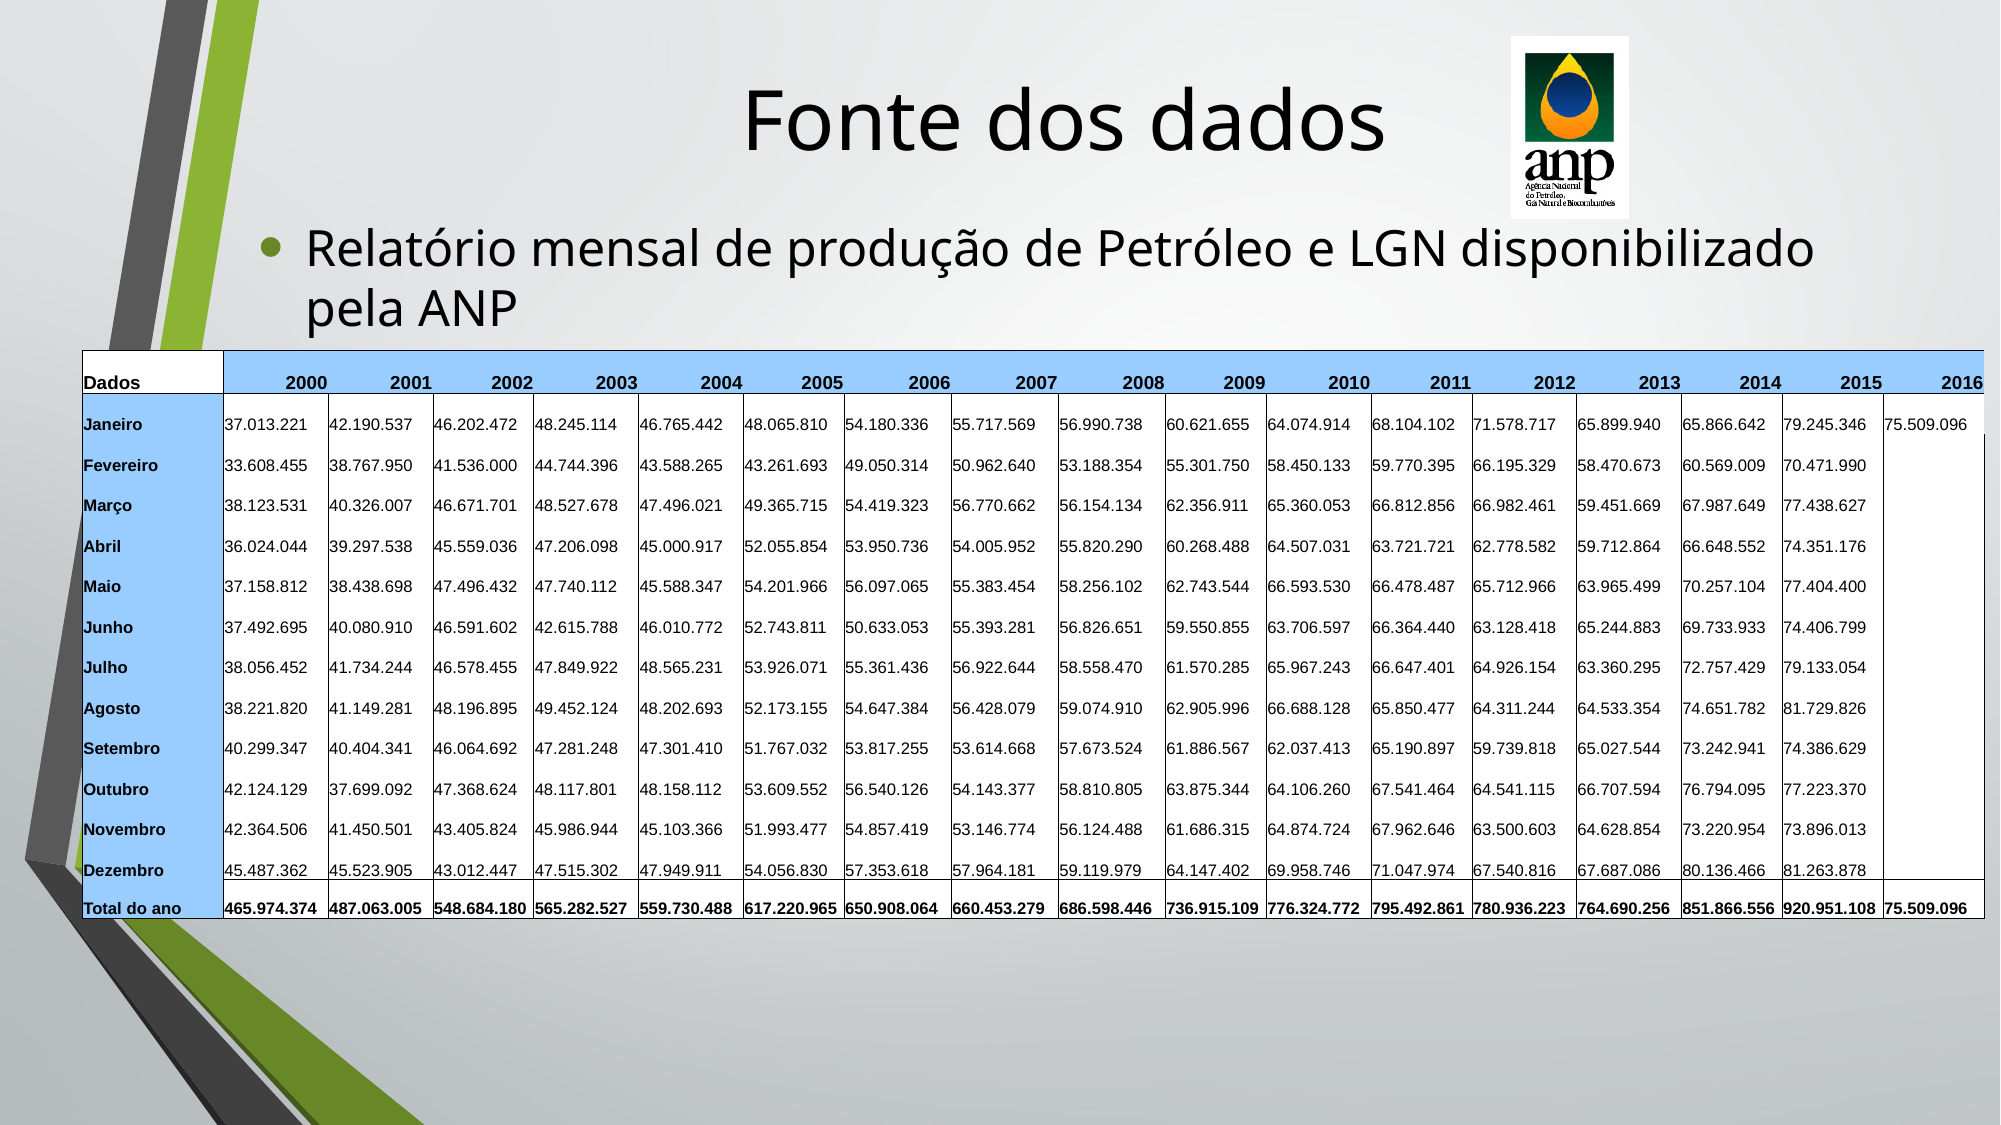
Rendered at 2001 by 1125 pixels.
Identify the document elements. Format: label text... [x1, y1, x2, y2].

table_cell Janeiro [83, 394, 223, 434]
table_cell 43.012.447 [434, 839, 533, 879]
table_cell 54.005.952 [952, 515, 1058, 556]
table_cell 736.915.109 [1166, 880, 1266, 918]
picture [1510, 36, 1629, 220]
table_cell [1884, 839, 1984, 879]
table_cell 54.419.323 [845, 475, 951, 515]
table_cell Outubro [83, 758, 223, 799]
table_cell 487.063.005 [329, 880, 433, 918]
table_cell 46.578.455 [434, 637, 533, 677]
table_header 2002 [433, 351, 534, 393]
table_cell 51.767.032 [744, 718, 844, 758]
table_cell [1884, 596, 1984, 637]
table_cell 46.591.602 [434, 596, 533, 637]
table_cell 60.268.488 [1166, 515, 1266, 556]
table_cell 73.220.954 [1682, 799, 1782, 839]
table_cell 65.850.477 [1372, 677, 1472, 718]
table_cell 54.056.830 [744, 839, 844, 879]
table_cell 63.706.597 [1267, 596, 1371, 637]
table_cell 60.621.655 [1166, 394, 1266, 434]
table_header 2011 [1371, 351, 1472, 393]
table_cell 42.364.506 [224, 799, 328, 839]
table_cell 61.886.567 [1166, 718, 1266, 758]
table_cell 58.810.805 [1059, 758, 1165, 799]
table_cell 66.707.594 [1577, 758, 1681, 799]
table_header 2013 [1577, 351, 1682, 393]
table_cell 64.926.154 [1473, 637, 1576, 677]
table_cell 63.965.499 [1577, 556, 1681, 596]
table_cell 65.712.966 [1473, 556, 1576, 596]
table_cell 59.712.864 [1577, 515, 1681, 556]
table_cell 851.866.556 [1682, 880, 1782, 918]
table_cell 66.647.401 [1372, 637, 1472, 677]
table_cell 64.074.914 [1267, 394, 1371, 434]
table_cell 45.523.905 [329, 839, 433, 879]
table_cell 45.000.917 [639, 515, 743, 556]
table_cell 47.740.112 [534, 556, 638, 596]
table_header Dados [83, 351, 223, 393]
table_cell 52.173.155 [744, 677, 844, 718]
table_cell 51.993.477 [744, 799, 844, 839]
table_cell [1884, 556, 1984, 596]
table_cell 66.648.552 [1682, 515, 1782, 556]
table_header 2007 [951, 351, 1058, 393]
table_cell Fevereiro [83, 434, 223, 475]
table_cell 63.500.603 [1473, 799, 1576, 839]
table_cell 74.386.629 [1783, 718, 1883, 758]
title Fonte dos dados [243, 32, 1887, 202]
table_cell 39.297.538 [329, 515, 433, 556]
table_cell 40.326.007 [329, 475, 433, 515]
table_cell 41.734.244 [329, 637, 433, 677]
table_cell 47.281.248 [534, 718, 638, 758]
table_cell 67.540.816 [1473, 839, 1576, 879]
table_cell 65.027.544 [1577, 718, 1681, 758]
table_cell 47.368.624 [434, 758, 533, 799]
table_cell [1884, 758, 1984, 799]
table_cell 49.050.314 [845, 434, 951, 475]
table_cell 36.024.044 [224, 515, 328, 556]
table_cell 63.721.721 [1372, 515, 1472, 556]
table_header 2009 [1166, 351, 1266, 393]
table_cell 44.744.396 [534, 434, 638, 475]
table_header 2010 [1266, 351, 1371, 393]
table_cell 43.405.824 [434, 799, 533, 839]
table_cell 559.730.488 [639, 880, 743, 918]
table_cell 81.729.826 [1783, 677, 1883, 718]
table_cell 56.826.651 [1059, 596, 1165, 637]
table_cell 920.951.108 [1783, 880, 1883, 918]
table_cell 62.905.996 [1166, 677, 1266, 718]
table_cell 42.124.129 [224, 758, 328, 799]
table_cell 50.962.640 [952, 434, 1058, 475]
table_cell 64.533.354 [1577, 677, 1681, 718]
table_cell 40.080.910 [329, 596, 433, 637]
table_cell 66.593.530 [1267, 556, 1371, 596]
table_cell 74.651.782 [1682, 677, 1782, 718]
table_cell 47.496.021 [639, 475, 743, 515]
table_cell 64.874.724 [1267, 799, 1371, 839]
table_header 2016 [1883, 351, 1984, 393]
table_cell 79.245.346 [1783, 394, 1883, 434]
table_cell 37.013.221 [224, 394, 328, 434]
table_cell 48.245.114 [534, 394, 638, 434]
table_cell 56.428.079 [952, 677, 1058, 718]
table_cell 46.202.472 [434, 394, 533, 434]
table_cell 47.949.911 [639, 839, 743, 879]
table_cell 69.733.933 [1682, 596, 1782, 637]
table_cell 776.324.772 [1267, 880, 1371, 918]
table_cell 75.509.096 [1884, 880, 1984, 918]
table_cell 77.438.627 [1783, 475, 1883, 515]
table_cell 795.492.861 [1372, 880, 1472, 918]
table_cell 62.037.413 [1267, 718, 1371, 758]
table_cell 47.515.302 [534, 839, 638, 879]
table_cell 58.450.133 [1267, 434, 1371, 475]
table_cell 53.188.354 [1059, 434, 1165, 475]
table_header 2014 [1682, 351, 1782, 393]
table_cell 59.451.669 [1577, 475, 1681, 515]
table_cell 48.158.112 [639, 758, 743, 799]
table_cell 64.311.244 [1473, 677, 1576, 718]
table_cell 59.770.395 [1372, 434, 1472, 475]
table_cell 46.064.692 [434, 718, 533, 758]
table_cell 57.673.524 [1059, 718, 1165, 758]
table_cell Agosto [83, 677, 223, 718]
table_cell 56.540.126 [845, 758, 951, 799]
table_header 2008 [1058, 351, 1166, 393]
table_cell 45.588.347 [639, 556, 743, 596]
table_cell [1884, 677, 1984, 718]
table_cell 47.206.098 [534, 515, 638, 556]
table_header 2003 [534, 351, 639, 393]
table_cell 465.974.374 [224, 880, 328, 918]
table_cell 73.896.013 [1783, 799, 1883, 839]
table_cell [1884, 799, 1984, 839]
table_cell 59.119.979 [1059, 839, 1165, 879]
table_cell 77.404.400 [1783, 556, 1883, 596]
table_cell 63.128.418 [1473, 596, 1576, 637]
table_cell 66.812.856 [1372, 475, 1472, 515]
table_cell 54.647.384 [845, 677, 951, 718]
table_cell 63.360.295 [1577, 637, 1681, 677]
table_cell 55.393.281 [952, 596, 1058, 637]
table_cell 80.136.466 [1682, 839, 1782, 879]
table_cell 48.065.810 [744, 394, 844, 434]
table_cell Novembro [83, 799, 223, 839]
table_cell Dezembro [83, 839, 223, 880]
table_cell 55.361.436 [845, 637, 951, 677]
table_cell 49.365.715 [744, 475, 844, 515]
table_cell 58.470.673 [1577, 434, 1681, 475]
table_cell 48.202.693 [639, 677, 743, 718]
table_cell 57.353.618 [845, 839, 951, 879]
table_cell [1884, 515, 1984, 556]
table_cell 62.778.582 [1473, 515, 1576, 556]
table_cell 72.757.429 [1682, 637, 1782, 677]
table_cell 65.967.243 [1267, 637, 1371, 677]
table_cell 548.684.180 [434, 880, 533, 918]
table_cell 55.301.750 [1166, 434, 1266, 475]
table_cell 56.922.644 [952, 637, 1058, 677]
table_cell 54.857.419 [845, 799, 951, 839]
table_cell Abril [83, 515, 223, 556]
table_cell 42.615.788 [534, 596, 638, 637]
table_cell 46.671.701 [434, 475, 533, 515]
table_cell 66.688.128 [1267, 677, 1371, 718]
table_cell 57.964.181 [952, 839, 1058, 879]
table_cell 64.147.402 [1166, 839, 1266, 879]
table_cell 42.190.537 [329, 394, 433, 434]
table_cell 46.010.772 [639, 596, 743, 637]
table_cell 59.739.818 [1473, 718, 1576, 758]
table_cell 45.487.362 [224, 839, 328, 879]
table_cell 46.765.442 [639, 394, 743, 434]
table_cell 45.559.036 [434, 515, 533, 556]
table_cell 67.687.086 [1577, 839, 1681, 879]
table_cell 48.196.895 [434, 677, 533, 718]
table_cell 56.097.065 [845, 556, 951, 596]
table_cell 55.383.454 [952, 556, 1058, 596]
table_cell 61.686.315 [1166, 799, 1266, 839]
table_cell 66.364.440 [1372, 596, 1472, 637]
table_header 2012 [1472, 351, 1577, 393]
table_cell 53.609.552 [744, 758, 844, 799]
table_cell 45.986.944 [534, 799, 638, 839]
table_cell 77.223.370 [1783, 758, 1883, 799]
table_cell 56.990.738 [1059, 394, 1165, 434]
table_cell 54.201.966 [744, 556, 844, 596]
table_cell 38.123.531 [224, 475, 328, 515]
table_cell 74.406.799 [1783, 596, 1883, 637]
table_cell 41.149.281 [329, 677, 433, 718]
table_cell 38.221.820 [224, 677, 328, 718]
table_cell 65.244.883 [1577, 596, 1681, 637]
table_cell 43.588.265 [639, 434, 743, 475]
table_header 2000 [224, 351, 328, 393]
table_cell 565.282.527 [534, 880, 638, 918]
table_header 2004 [639, 351, 743, 393]
table_cell 66.478.487 [1372, 556, 1472, 596]
table_cell 54.180.336 [845, 394, 951, 434]
list Relatório mensal de produção de Petróleo e LGN disponibilizado pela ANP [243, 202, 1887, 350]
table_cell 60.569.009 [1682, 434, 1782, 475]
table_cell 48.527.678 [534, 475, 638, 515]
table_header 2001 [328, 351, 433, 393]
table_cell 53.950.736 [845, 515, 951, 556]
table_cell 67.962.646 [1372, 799, 1472, 839]
table_cell 70.471.990 [1783, 434, 1883, 475]
table_cell 764.690.256 [1577, 880, 1681, 918]
table_cell 47.496.432 [434, 556, 533, 596]
table_cell 62.743.544 [1166, 556, 1266, 596]
table_cell Março [83, 475, 223, 515]
table_cell 47.849.922 [534, 637, 638, 677]
table_cell 650.908.064 [845, 880, 951, 918]
table_cell 62.356.911 [1166, 475, 1266, 515]
table_cell 58.256.102 [1059, 556, 1165, 596]
table_cell 56.124.488 [1059, 799, 1165, 839]
table_cell 38.438.698 [329, 556, 433, 596]
table_cell 41.450.501 [329, 799, 433, 839]
table_cell 58.558.470 [1059, 637, 1165, 677]
table_cell 64.507.031 [1267, 515, 1371, 556]
table_cell 64.628.854 [1577, 799, 1681, 839]
table_cell 71.578.717 [1473, 394, 1576, 434]
table_cell 64.541.115 [1473, 758, 1576, 799]
table_cell 61.570.285 [1166, 637, 1266, 677]
table_cell 47.301.410 [639, 718, 743, 758]
table_cell 37.158.812 [224, 556, 328, 596]
table_cell 53.817.255 [845, 718, 951, 758]
table_cell 66.982.461 [1473, 475, 1576, 515]
table_cell 37.699.092 [329, 758, 433, 799]
table_cell 56.770.662 [952, 475, 1058, 515]
table_cell 63.875.344 [1166, 758, 1266, 799]
table_cell 75.509.096 [1884, 394, 1984, 434]
table_cell 65.190.897 [1372, 718, 1472, 758]
table_cell 65.866.642 [1682, 394, 1782, 434]
table_cell 52.055.854 [744, 515, 844, 556]
table_cell 65.360.053 [1267, 475, 1371, 515]
table_cell 55.717.569 [952, 394, 1058, 434]
table_cell 38.056.452 [224, 637, 328, 677]
table_header 2005 [743, 351, 844, 393]
table_cell 660.453.279 [952, 880, 1058, 918]
table_cell [1884, 434, 1984, 475]
table_cell 67.987.649 [1682, 475, 1782, 515]
table_cell 73.242.941 [1682, 718, 1782, 758]
table_cell 48.117.801 [534, 758, 638, 799]
table_cell 65.899.940 [1577, 394, 1681, 434]
table_cell 617.220.965 [744, 880, 844, 918]
table_cell 53.146.774 [952, 799, 1058, 839]
table_cell 76.794.095 [1682, 758, 1782, 799]
table_cell [1884, 637, 1984, 677]
table_header 2006 [844, 351, 951, 393]
table_cell Junho [83, 596, 223, 637]
table_cell 79.133.054 [1783, 637, 1883, 677]
table_cell 40.404.341 [329, 718, 433, 758]
table_cell [1884, 718, 1984, 758]
table_cell 67.541.464 [1372, 758, 1472, 799]
table_cell 52.743.811 [744, 596, 844, 637]
table_cell 40.299.347 [224, 718, 328, 758]
table_cell Setembro [83, 718, 223, 758]
table_cell 37.492.695 [224, 596, 328, 637]
table_cell 71.047.974 [1372, 839, 1472, 879]
table_cell 56.154.134 [1059, 475, 1165, 515]
table_cell 53.614.668 [952, 718, 1058, 758]
table_cell 53.926.071 [744, 637, 844, 677]
table_cell 55.820.290 [1059, 515, 1165, 556]
table_cell 66.195.329 [1473, 434, 1576, 475]
table_cell [1884, 475, 1984, 515]
table_cell 59.074.910 [1059, 677, 1165, 718]
table_cell 45.103.366 [639, 799, 743, 839]
table_cell 81.263.878 [1783, 839, 1883, 879]
table_cell 48.565.231 [639, 637, 743, 677]
table_cell 70.257.104 [1682, 556, 1782, 596]
table_cell 780.936.223 [1473, 880, 1576, 918]
table_header 2015 [1782, 351, 1883, 393]
table_cell 33.608.455 [224, 434, 328, 475]
table_cell 74.351.176 [1783, 515, 1883, 556]
table_cell 49.452.124 [534, 677, 638, 718]
table_cell 59.550.855 [1166, 596, 1266, 637]
table_cell 686.598.446 [1059, 880, 1165, 918]
table_cell 50.633.053 [845, 596, 951, 637]
table_cell Maio [83, 556, 223, 596]
table_cell 68.104.102 [1372, 394, 1472, 434]
table_cell 41.536.000 [434, 434, 533, 475]
table_cell 43.261.693 [744, 434, 844, 475]
table_cell 64.106.260 [1267, 758, 1371, 799]
table_cell Total do ano [83, 880, 223, 918]
table_cell 54.143.377 [952, 758, 1058, 799]
table_cell Julho [83, 637, 223, 677]
table_cell 38.767.950 [329, 434, 433, 475]
table_cell 69.958.746 [1267, 839, 1371, 879]
